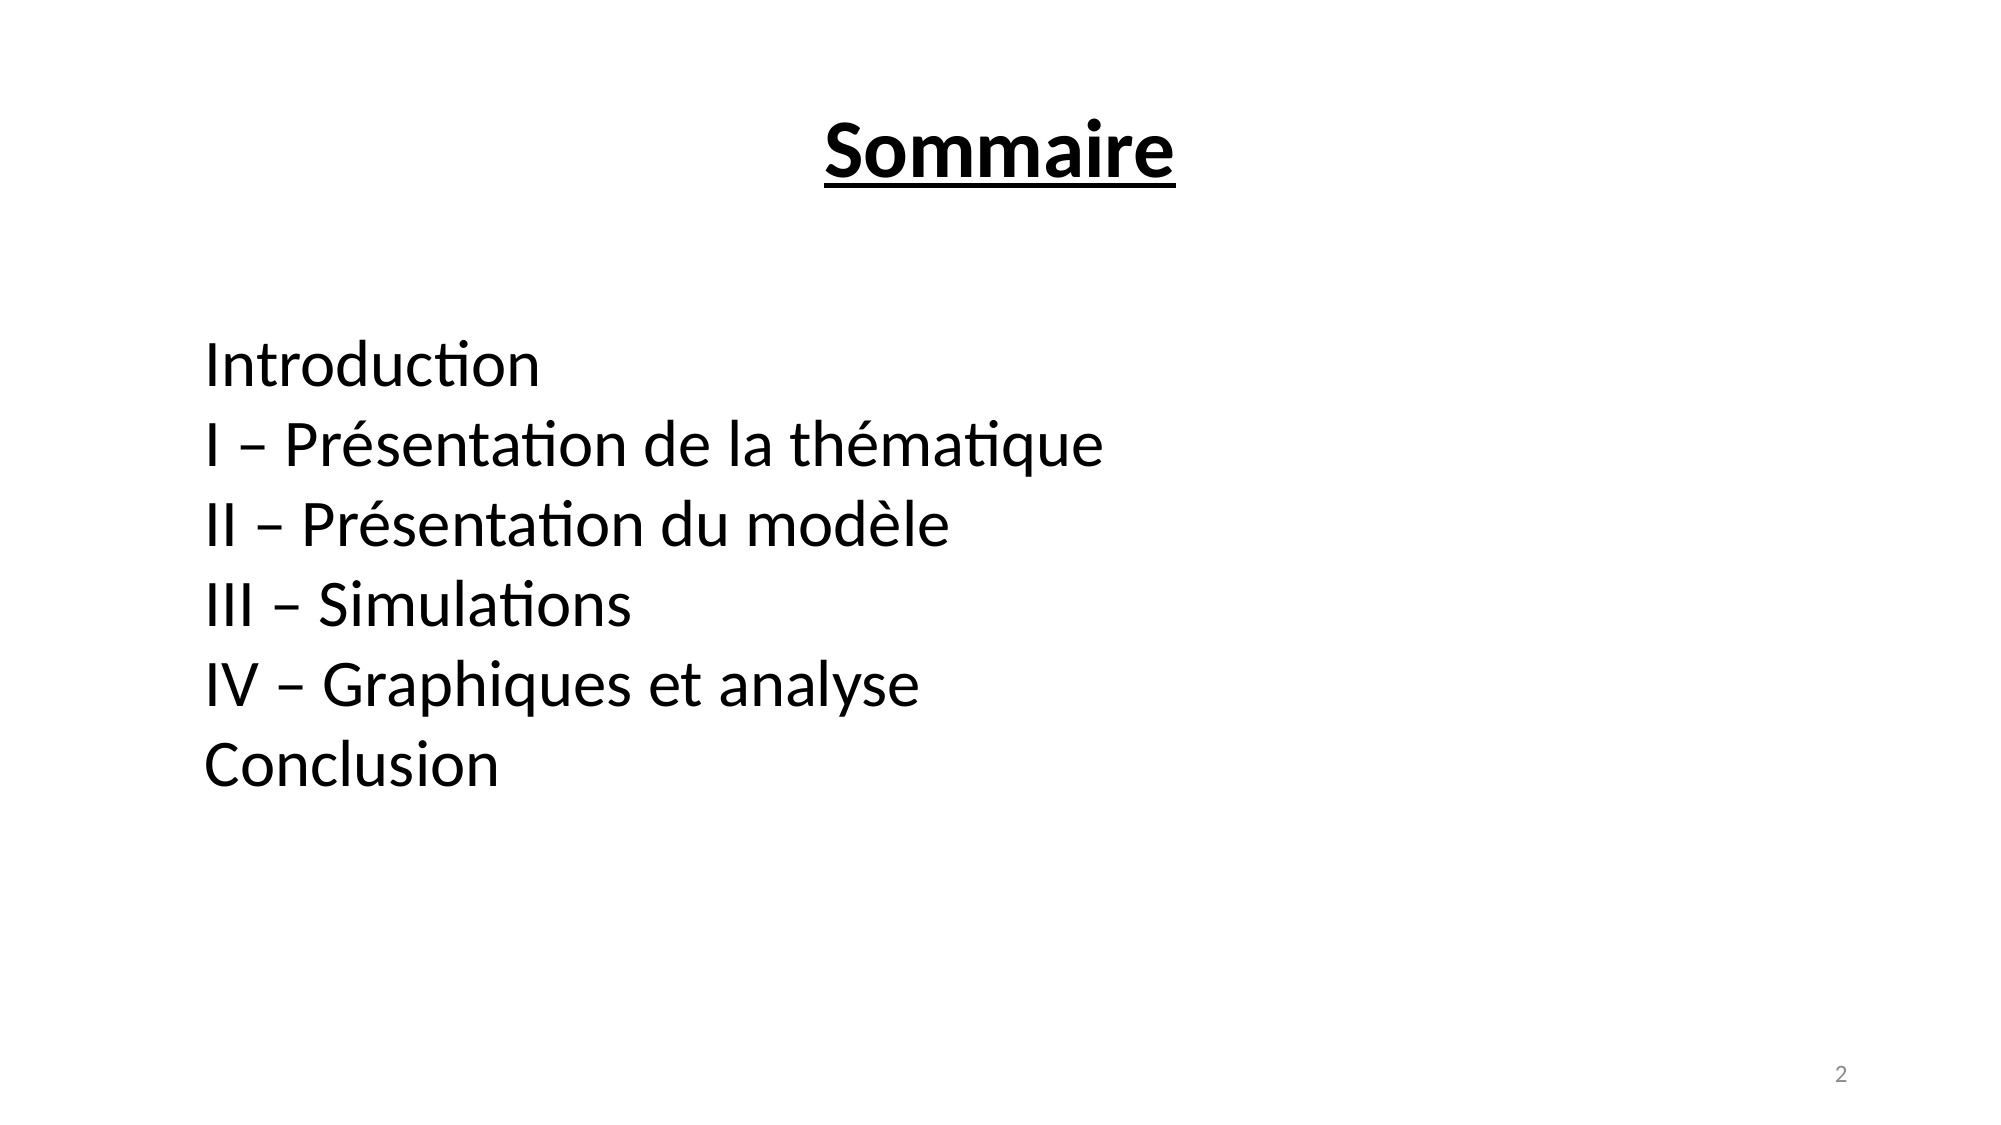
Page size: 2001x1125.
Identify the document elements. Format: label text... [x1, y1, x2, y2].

slide_number 2 [1412, 1042, 1863, 1103]
text_box Introduction I – Présentation de la thématique II – Présentation du modèle III – Simulations IV – Graphiques et analyse Conclusion [190, 312, 1643, 807]
text_box Sommaire [735, 86, 1265, 202]
